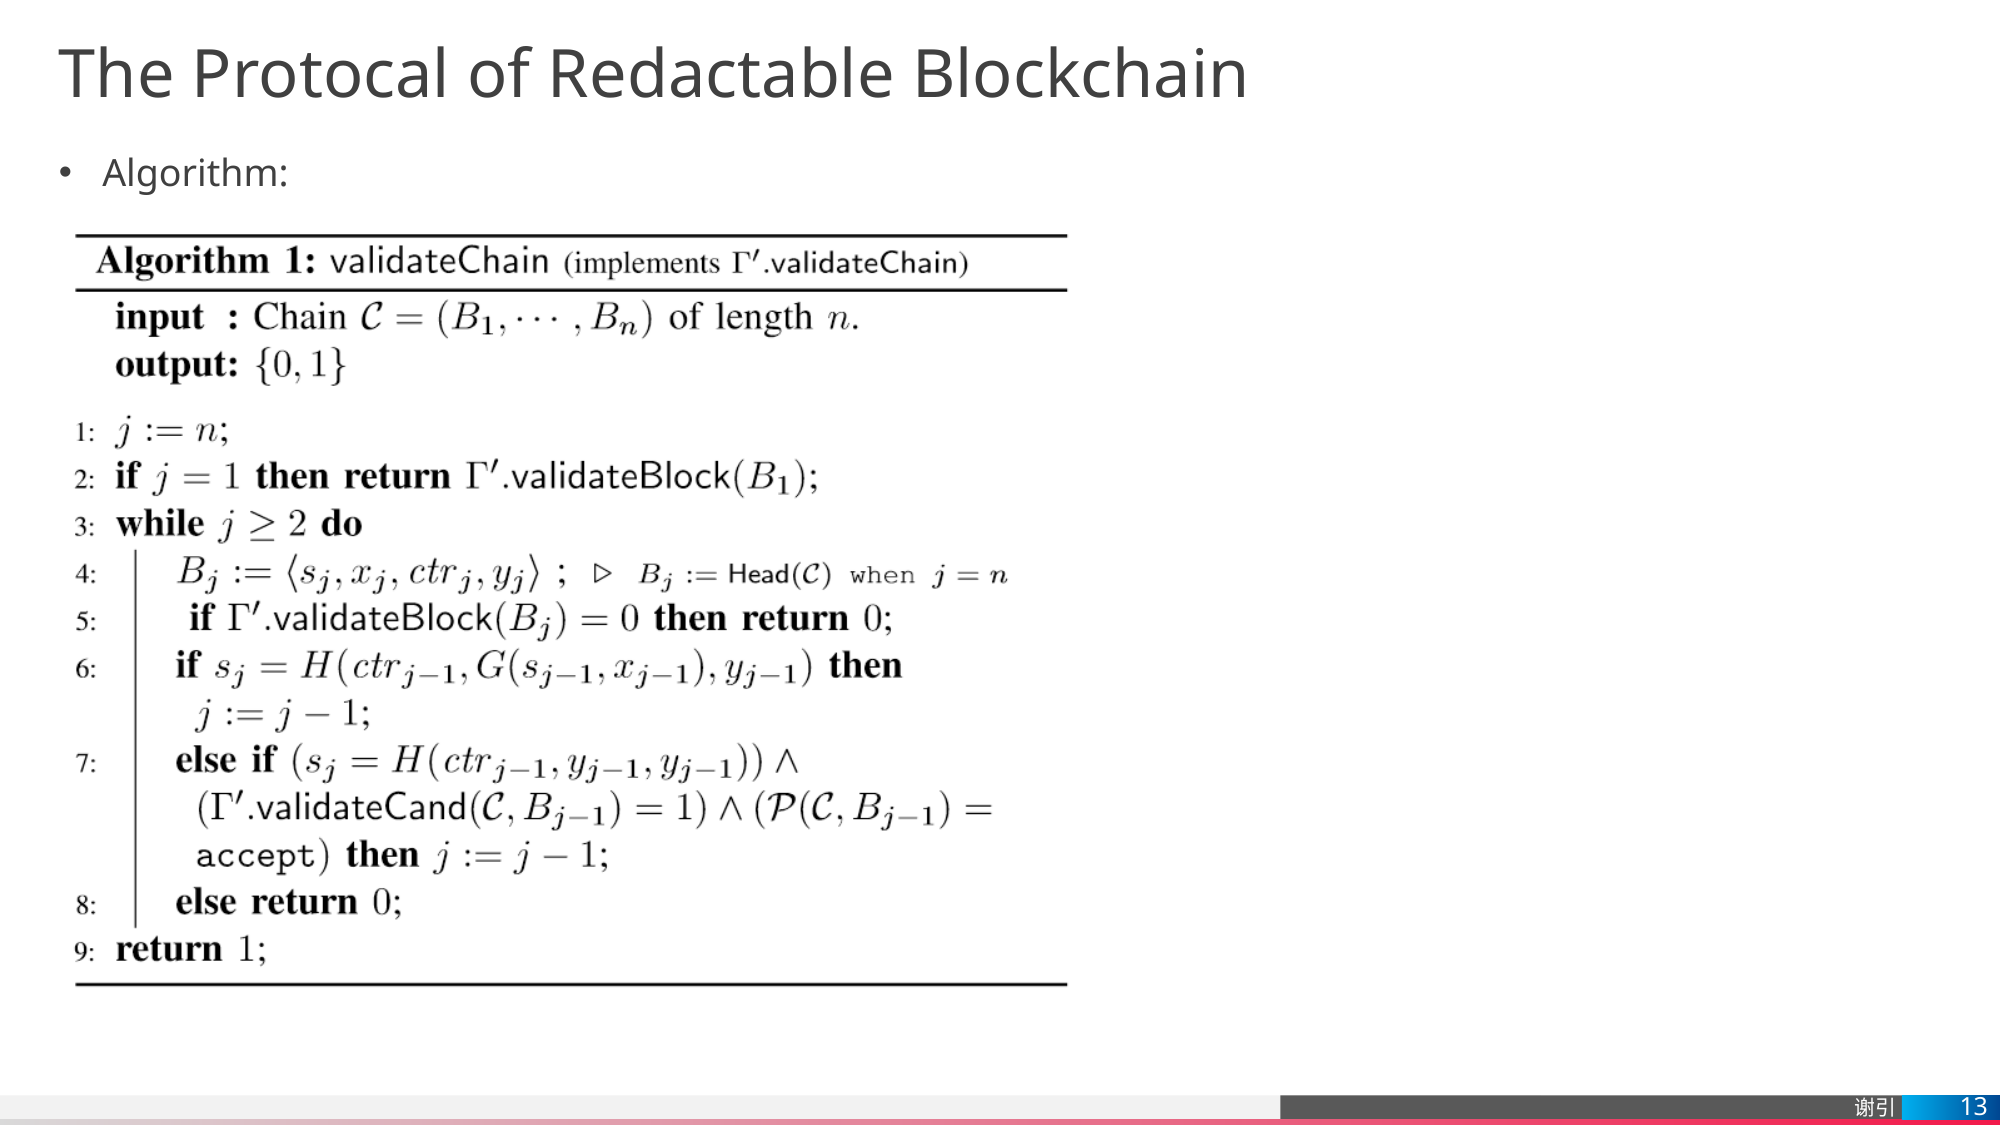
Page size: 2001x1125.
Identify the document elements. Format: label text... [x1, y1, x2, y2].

picture [59, 208, 1086, 1016]
title The Protocal of Redactable Blockchain [59, 40, 1934, 129]
slide_number 13 [1901, 1095, 2000, 1120]
list Algorithm: [59, 153, 1207, 893]
